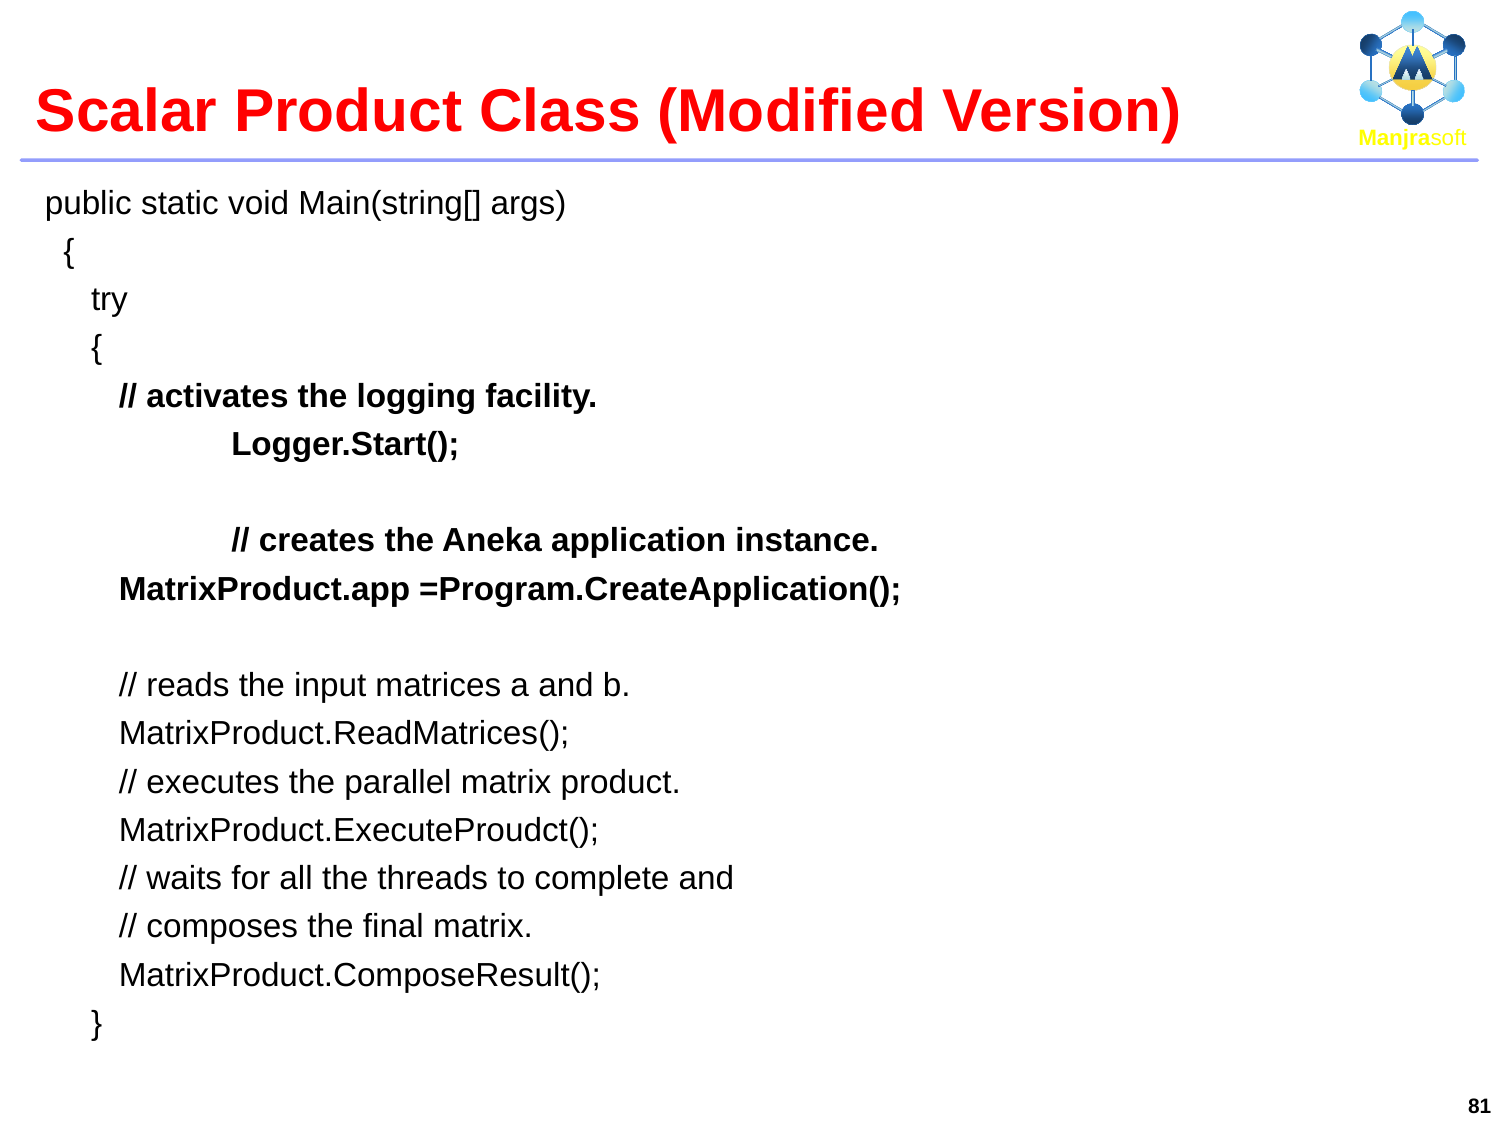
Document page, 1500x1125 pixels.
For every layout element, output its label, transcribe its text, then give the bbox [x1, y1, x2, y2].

list public static void Main(string[] args) { try { // activates the logging facility. Logger.Start(); // creates the Aneka application instance. MatrixProduct.app =Program.CreateApplication(); // reads the input matrices a and b. MatrixProduct.ReadMatrices(); // executes the parallel matrix product. MatrixProduct.ExecuteProudct(); // waits for all the threads to complete and // composes the final matrix. MatrixProduct.ComposeResult(); } [26, 176, 1479, 1092]
slide_number 81 [1364, 1093, 1500, 1120]
title Scalar Product Class (Modified Version) [26, 0, 1479, 145]
